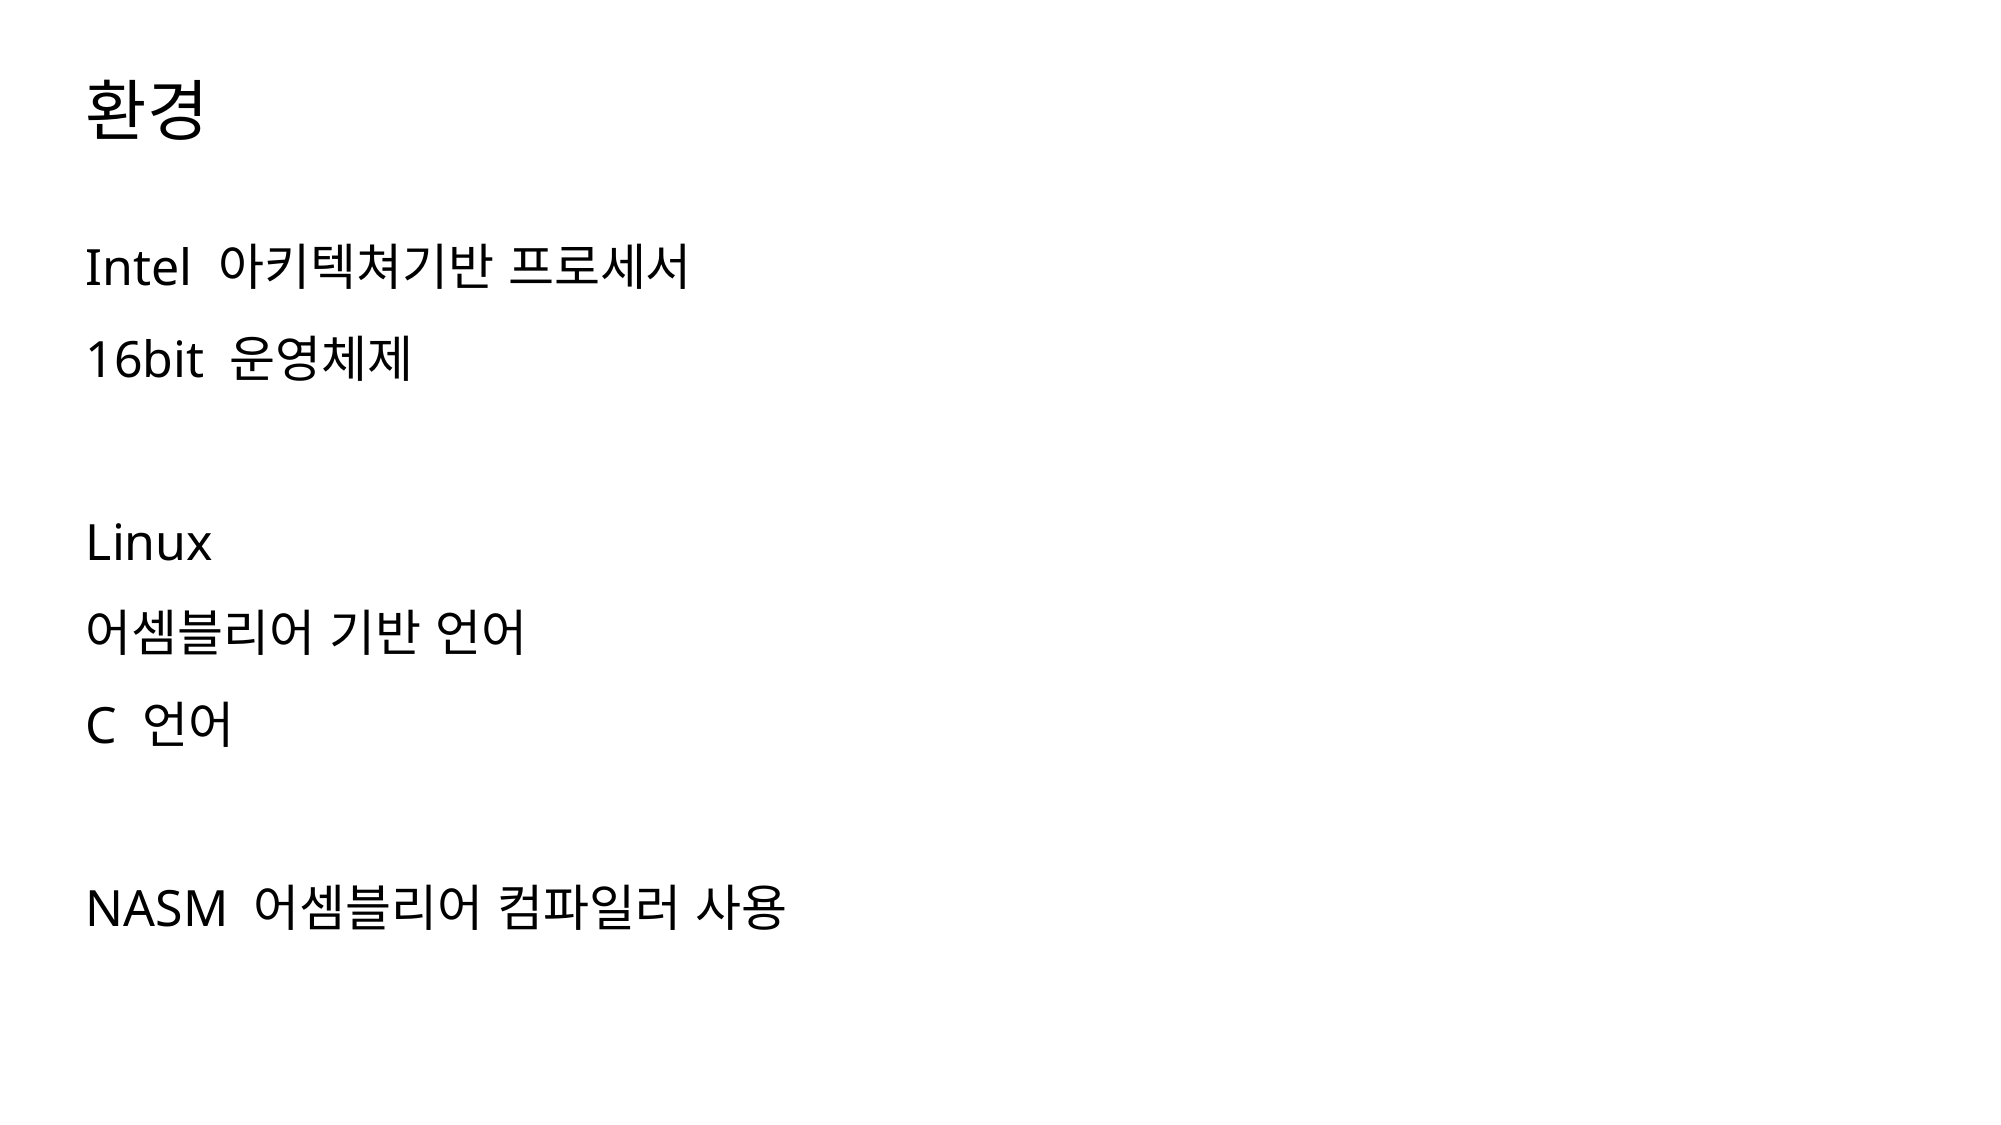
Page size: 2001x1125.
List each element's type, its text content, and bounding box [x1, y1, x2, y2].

title 환경 [70, 59, 1918, 169]
list Intel 아키텍쳐기반 프로세서 16bit 운영체제 Linux 어셈블리어 기반 언어 C 언어 NASM 어셈블리어 컴파일러 사용 [70, 235, 1918, 1014]
